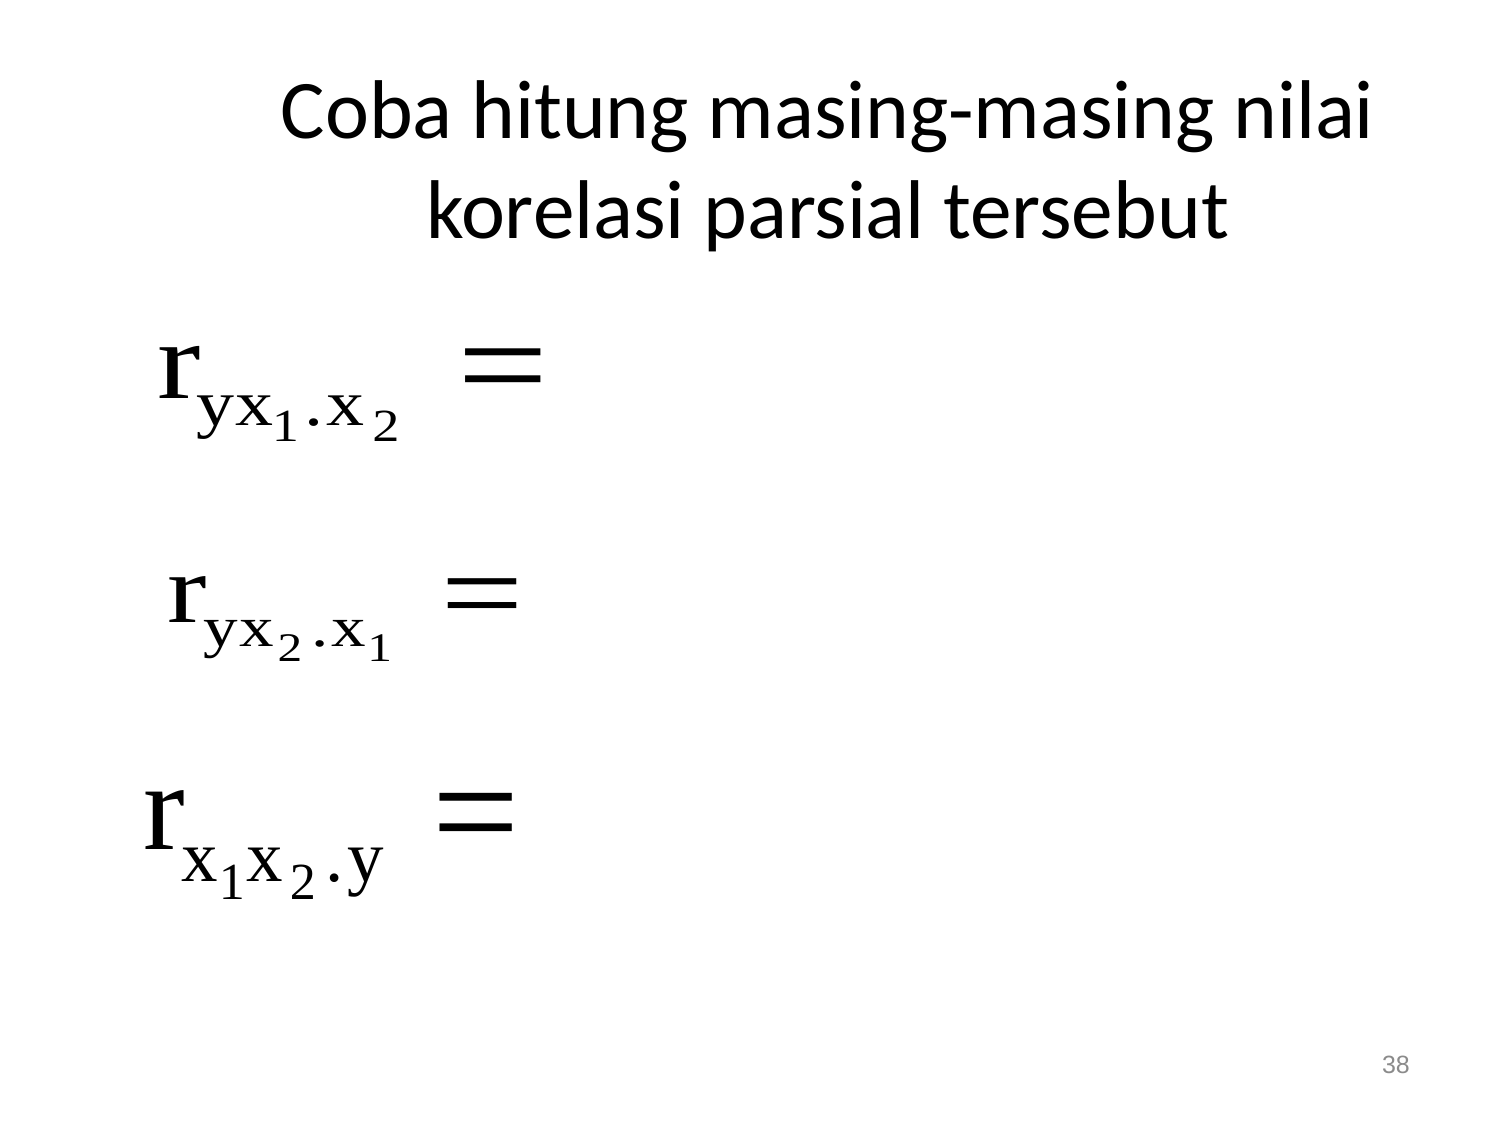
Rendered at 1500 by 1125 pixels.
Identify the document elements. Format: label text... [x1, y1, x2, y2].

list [149, 524, 526, 680]
slide_number 38 [1074, 1024, 1425, 1103]
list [124, 724, 522, 924]
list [137, 287, 551, 463]
title Coba hitung masing-masing nilai korelasi parsial tersebut [188, 35, 1468, 275]
